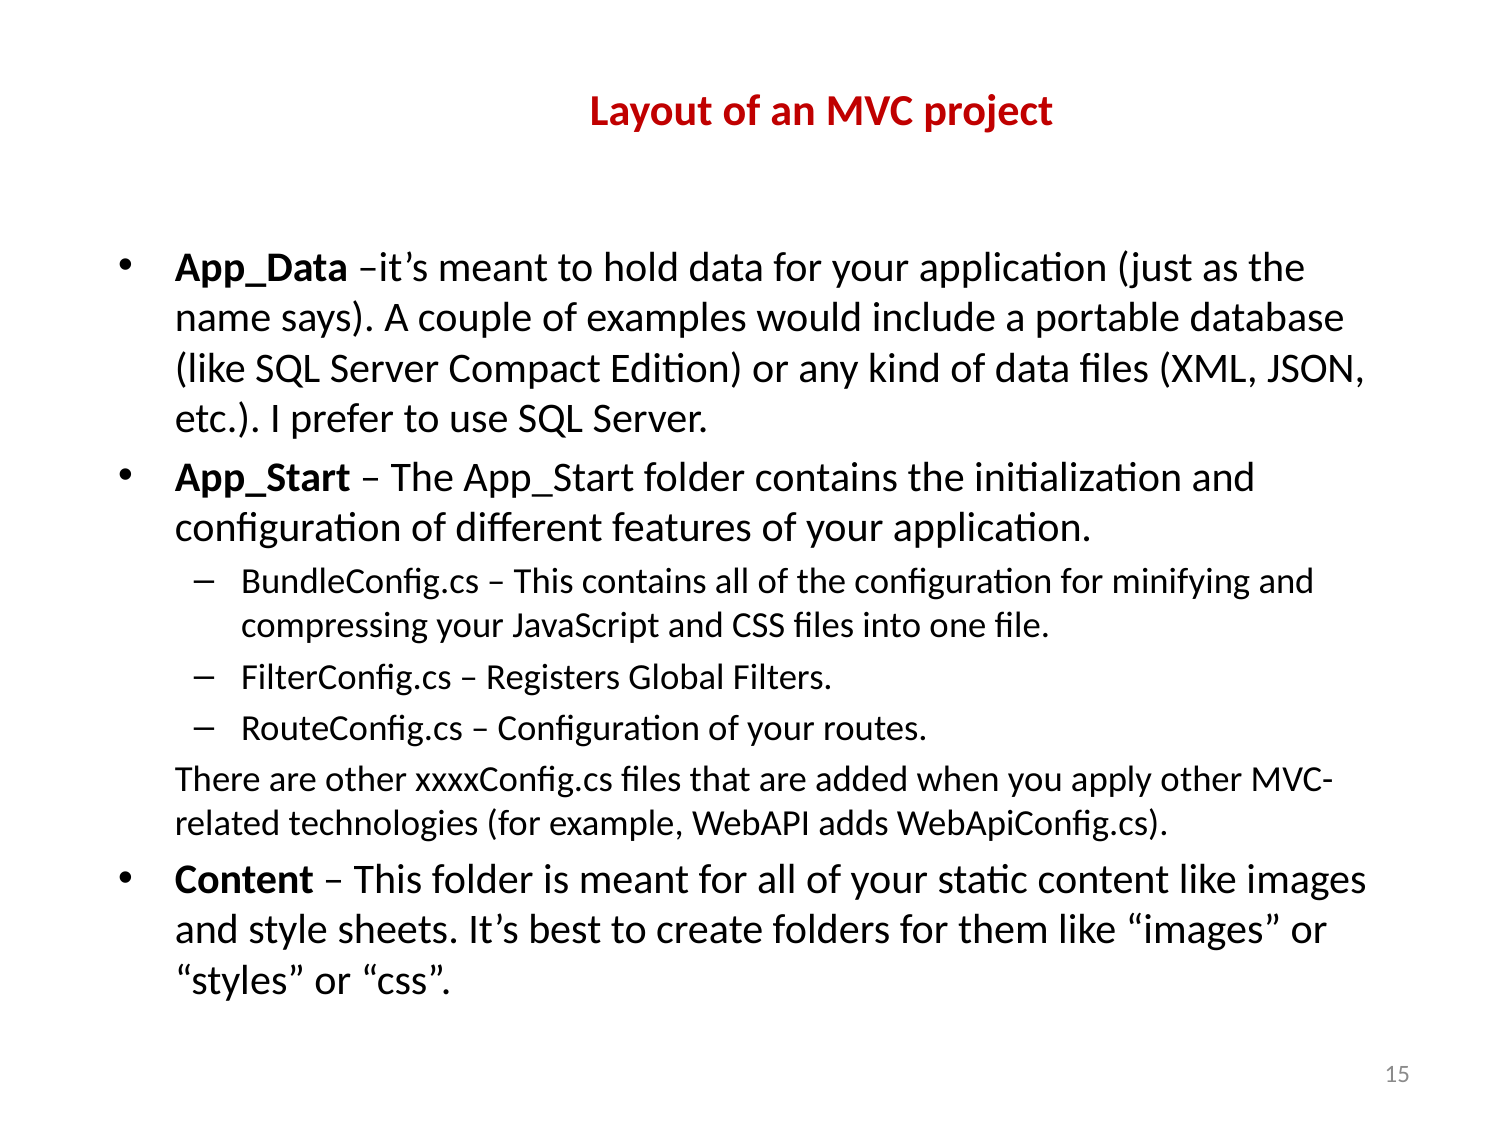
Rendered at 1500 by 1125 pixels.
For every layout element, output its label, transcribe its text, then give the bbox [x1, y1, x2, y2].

slide_number 15 [1074, 1042, 1425, 1103]
title Layout of an MVC project [183, 8, 1461, 196]
list App_Data –it’s meant to hold data for your application (just as the name says). A couple of examples would include a portable database (like SQL Server Compact Edition) or any kind of data files (XML, JSON, etc.). I prefer to use SQL Server. App_Start – The App_Start folder contains the initialization and configuration of different features of your application. BundleConfig.cs – This contains all of the configuration for minifying and compressing your JavaScript and CSS files into one file. FilterConfig.cs – Registers Global Filters. RouteConfig.cs – Configuration of your routes. There are other xxxxConfig.cs files that are added when you apply other MVC-related technologies (for example, WebAPI adds WebApiConfig.cs). Content – This folder is meant for all of your static content like images and style sheets. It’s best to create folders for them like “images” or “styles” or “css”. [103, 231, 1397, 1014]
